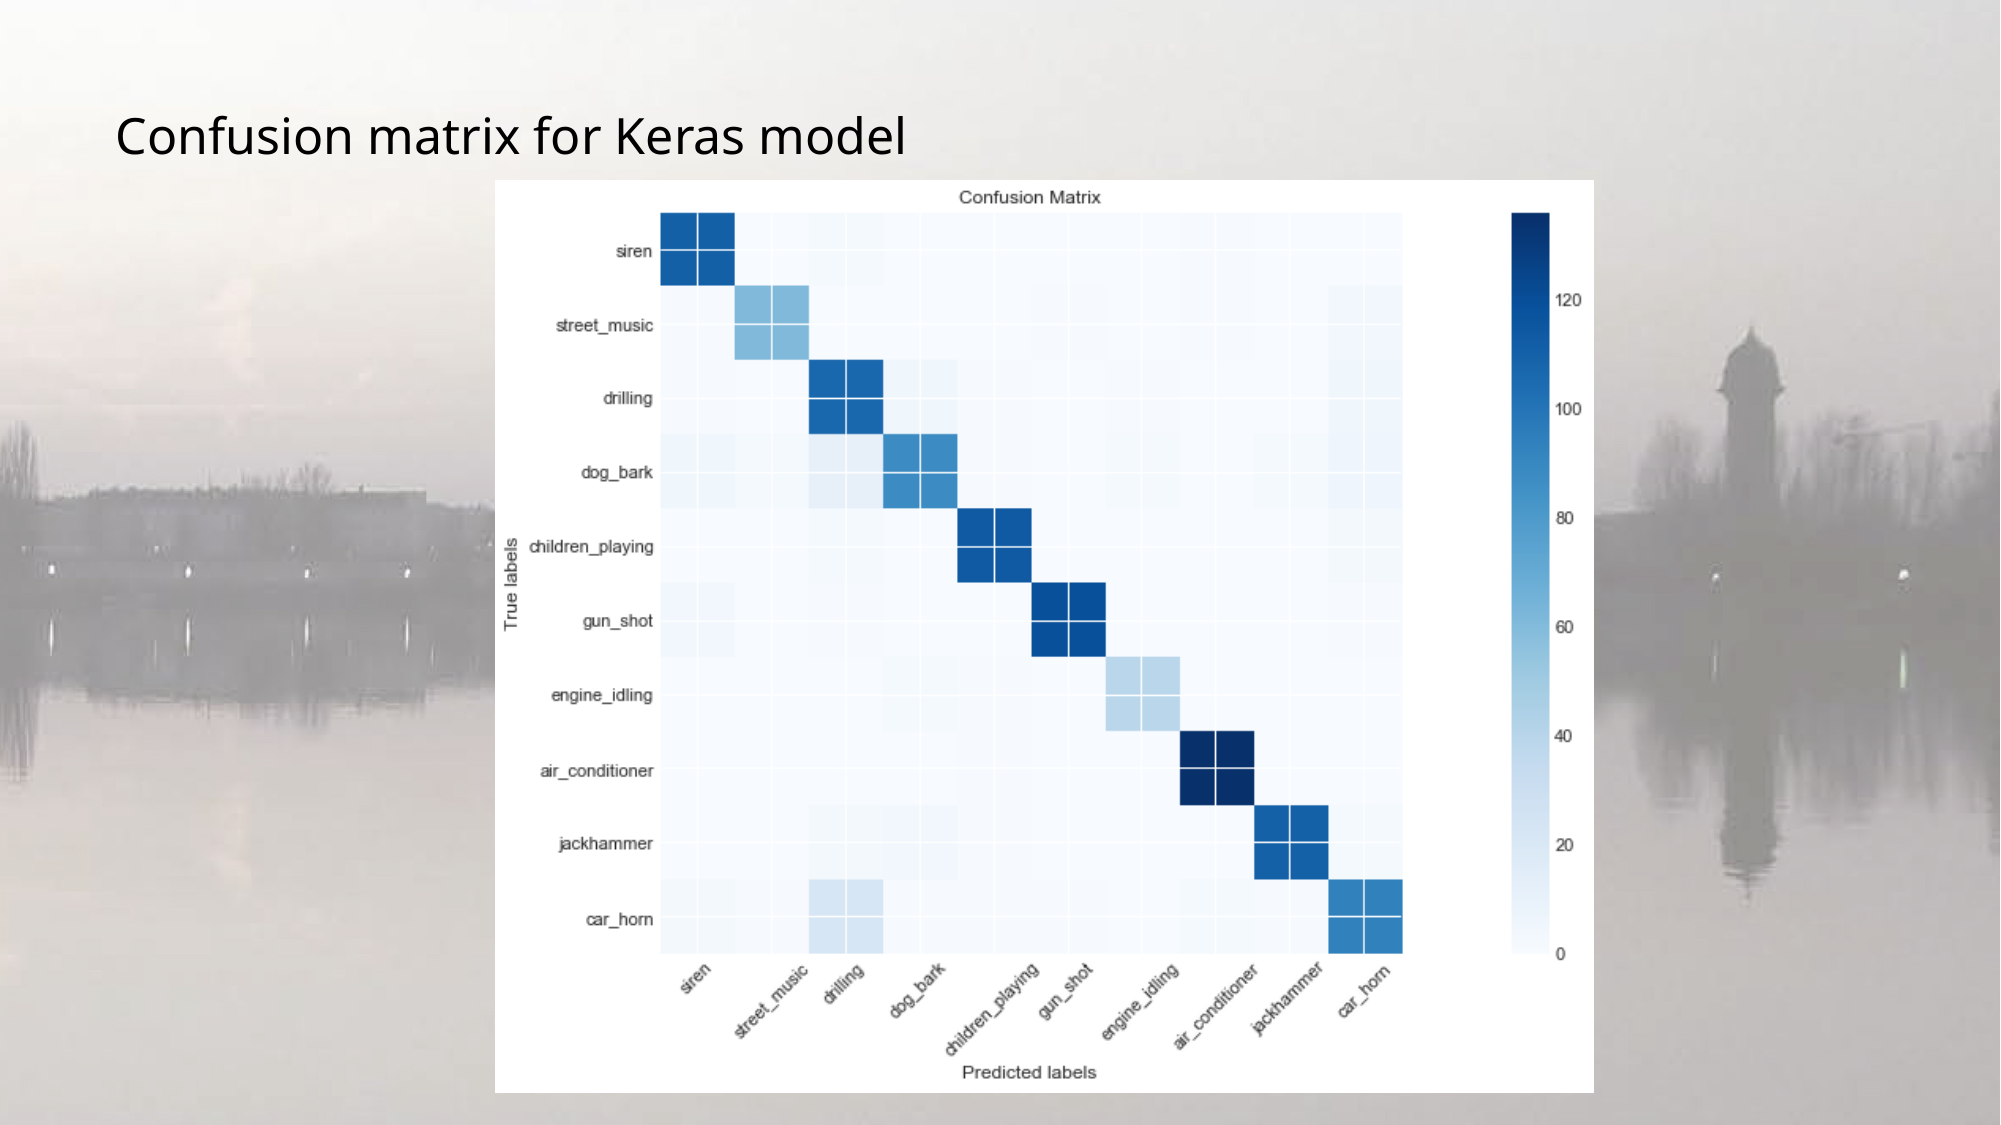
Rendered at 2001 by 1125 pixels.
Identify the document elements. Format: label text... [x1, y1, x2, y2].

picture [494, 180, 1594, 1093]
title Confusion matrix for Keras model [100, 29, 1826, 248]
